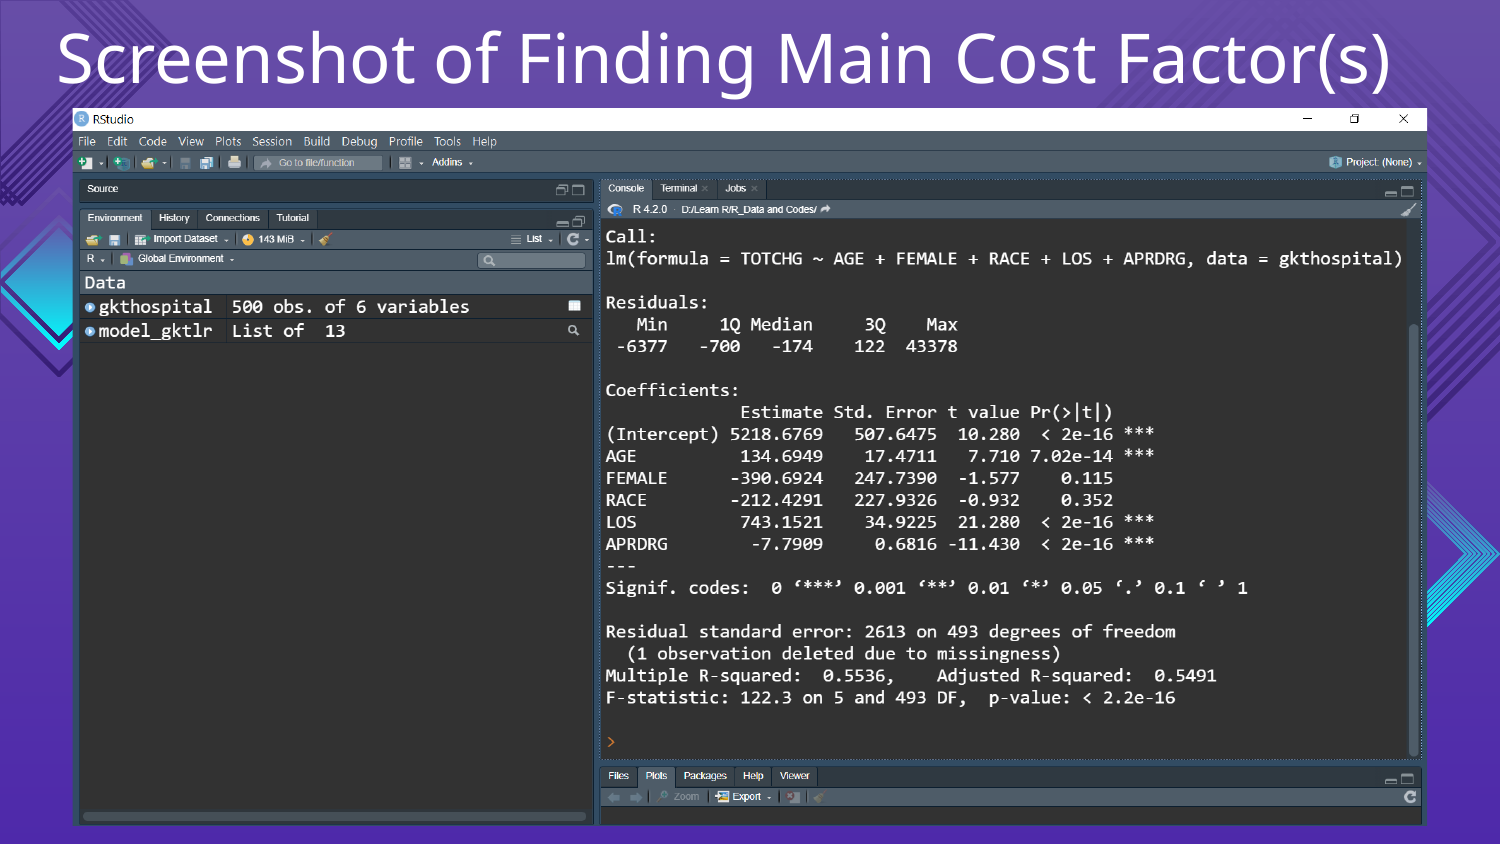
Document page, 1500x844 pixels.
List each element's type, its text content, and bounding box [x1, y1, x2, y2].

title Screenshot of Finding Main Cost Factor(s) [41, 0, 1484, 94]
picture [72, 107, 1428, 826]
